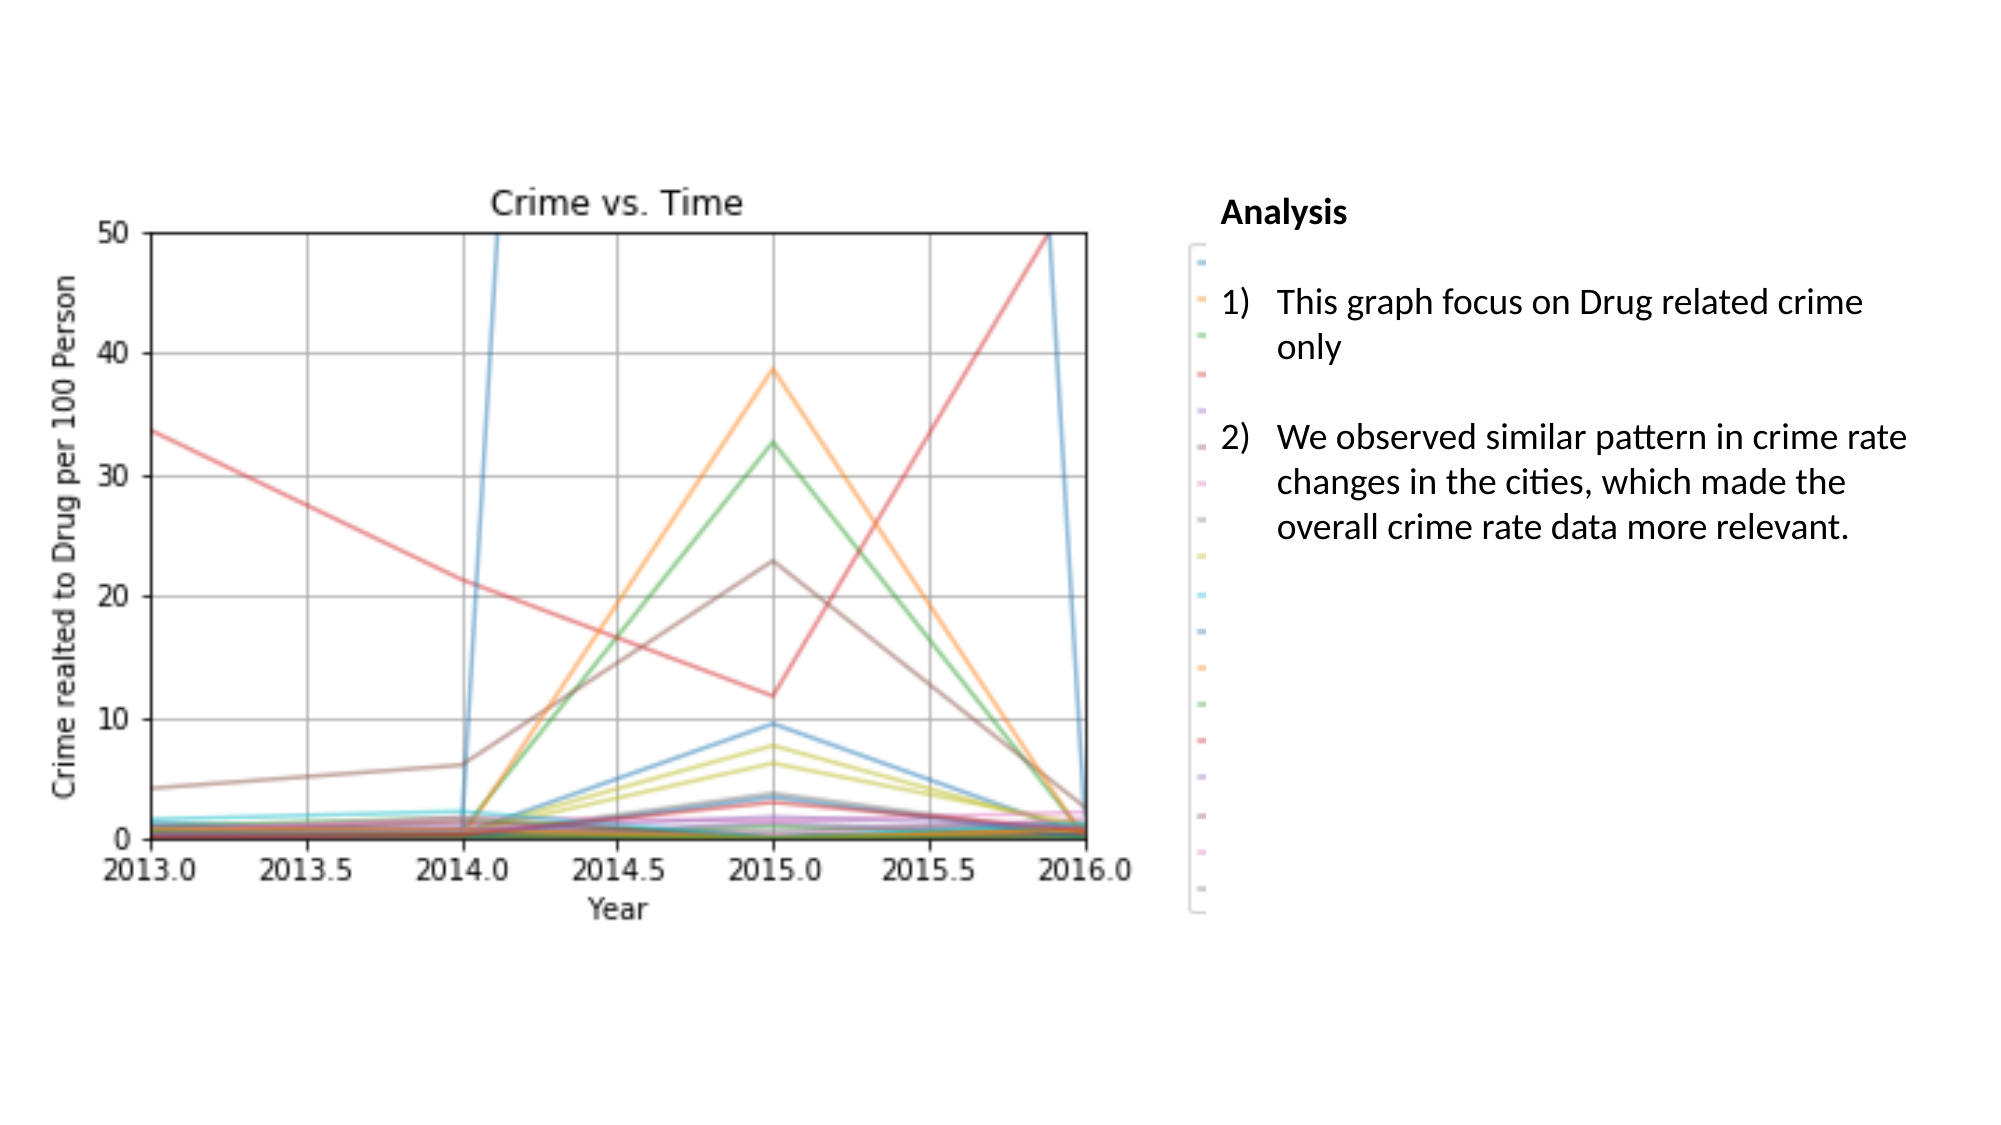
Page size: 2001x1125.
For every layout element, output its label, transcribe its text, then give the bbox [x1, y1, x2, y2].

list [0, 135, 1206, 940]
text_box Analysis This graph focus on Drug related crime only We observed similar pattern in crime rate changes in the cities, which made the overall crime rate data more relevant. [1206, 179, 1946, 555]
